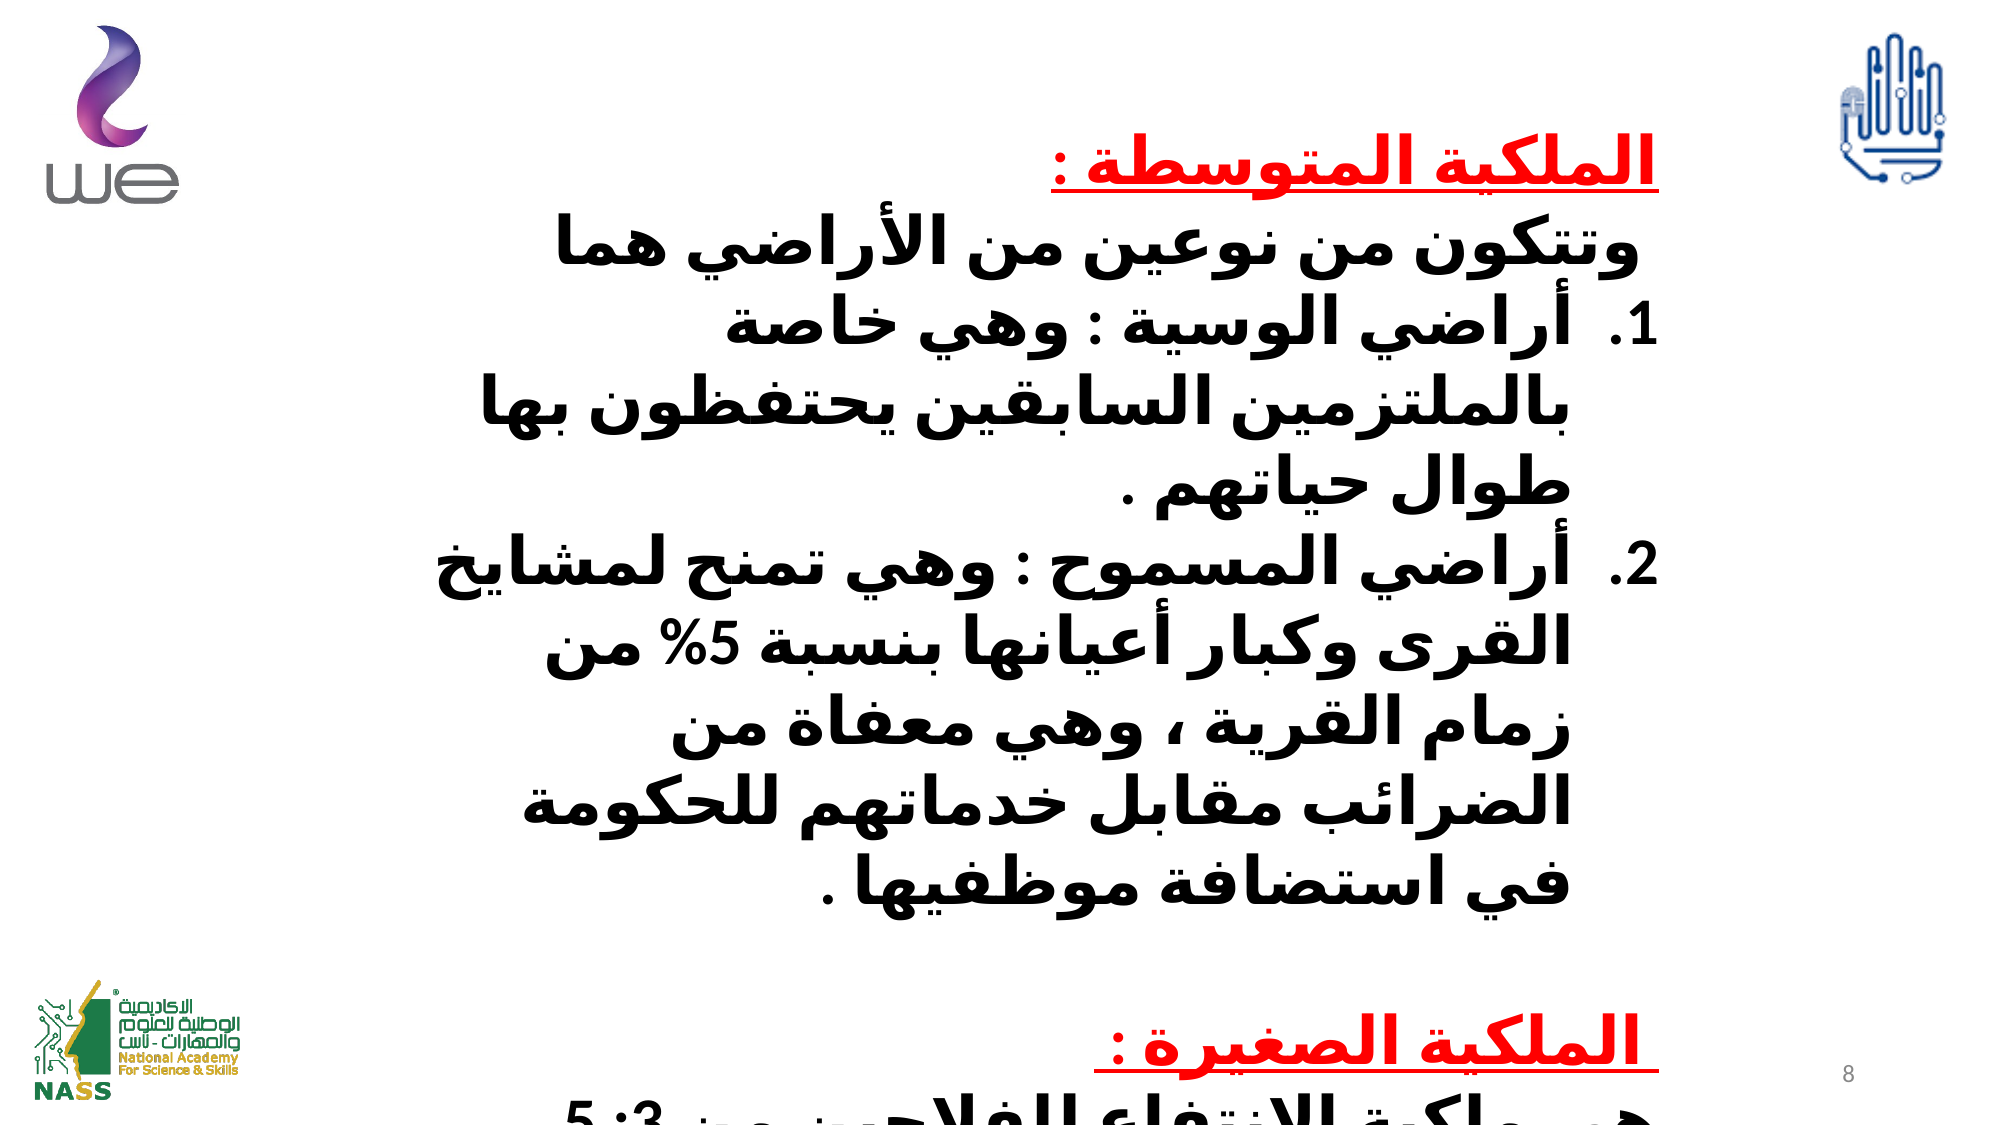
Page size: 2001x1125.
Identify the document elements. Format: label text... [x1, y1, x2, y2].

slide_number 8 [1832, 1051, 1863, 1094]
picture [26, 979, 246, 1106]
picture [1814, 25, 1962, 204]
text_box الملكية المتوسطة : وتتكون من نوعين من الأراضي هما أراضي الوسية : وهي خاصة بالملتزمين السابقين يحتفظون بها طوال حياتهم . أراضي المسموح : وهي تمنح لمشايخ القرى وكبار أعيانها بنسبة 5% من زمام القرية ، وهي معفاة من الضرائب مقابل خدماتهم للحكومة في استضافة موظفيها . الملكية الصغيرة : هي ملكية الانتفاع للفلاحين من 3: 5 أفدنة [383, 110, 1674, 1125]
picture [38, 12, 186, 217]
